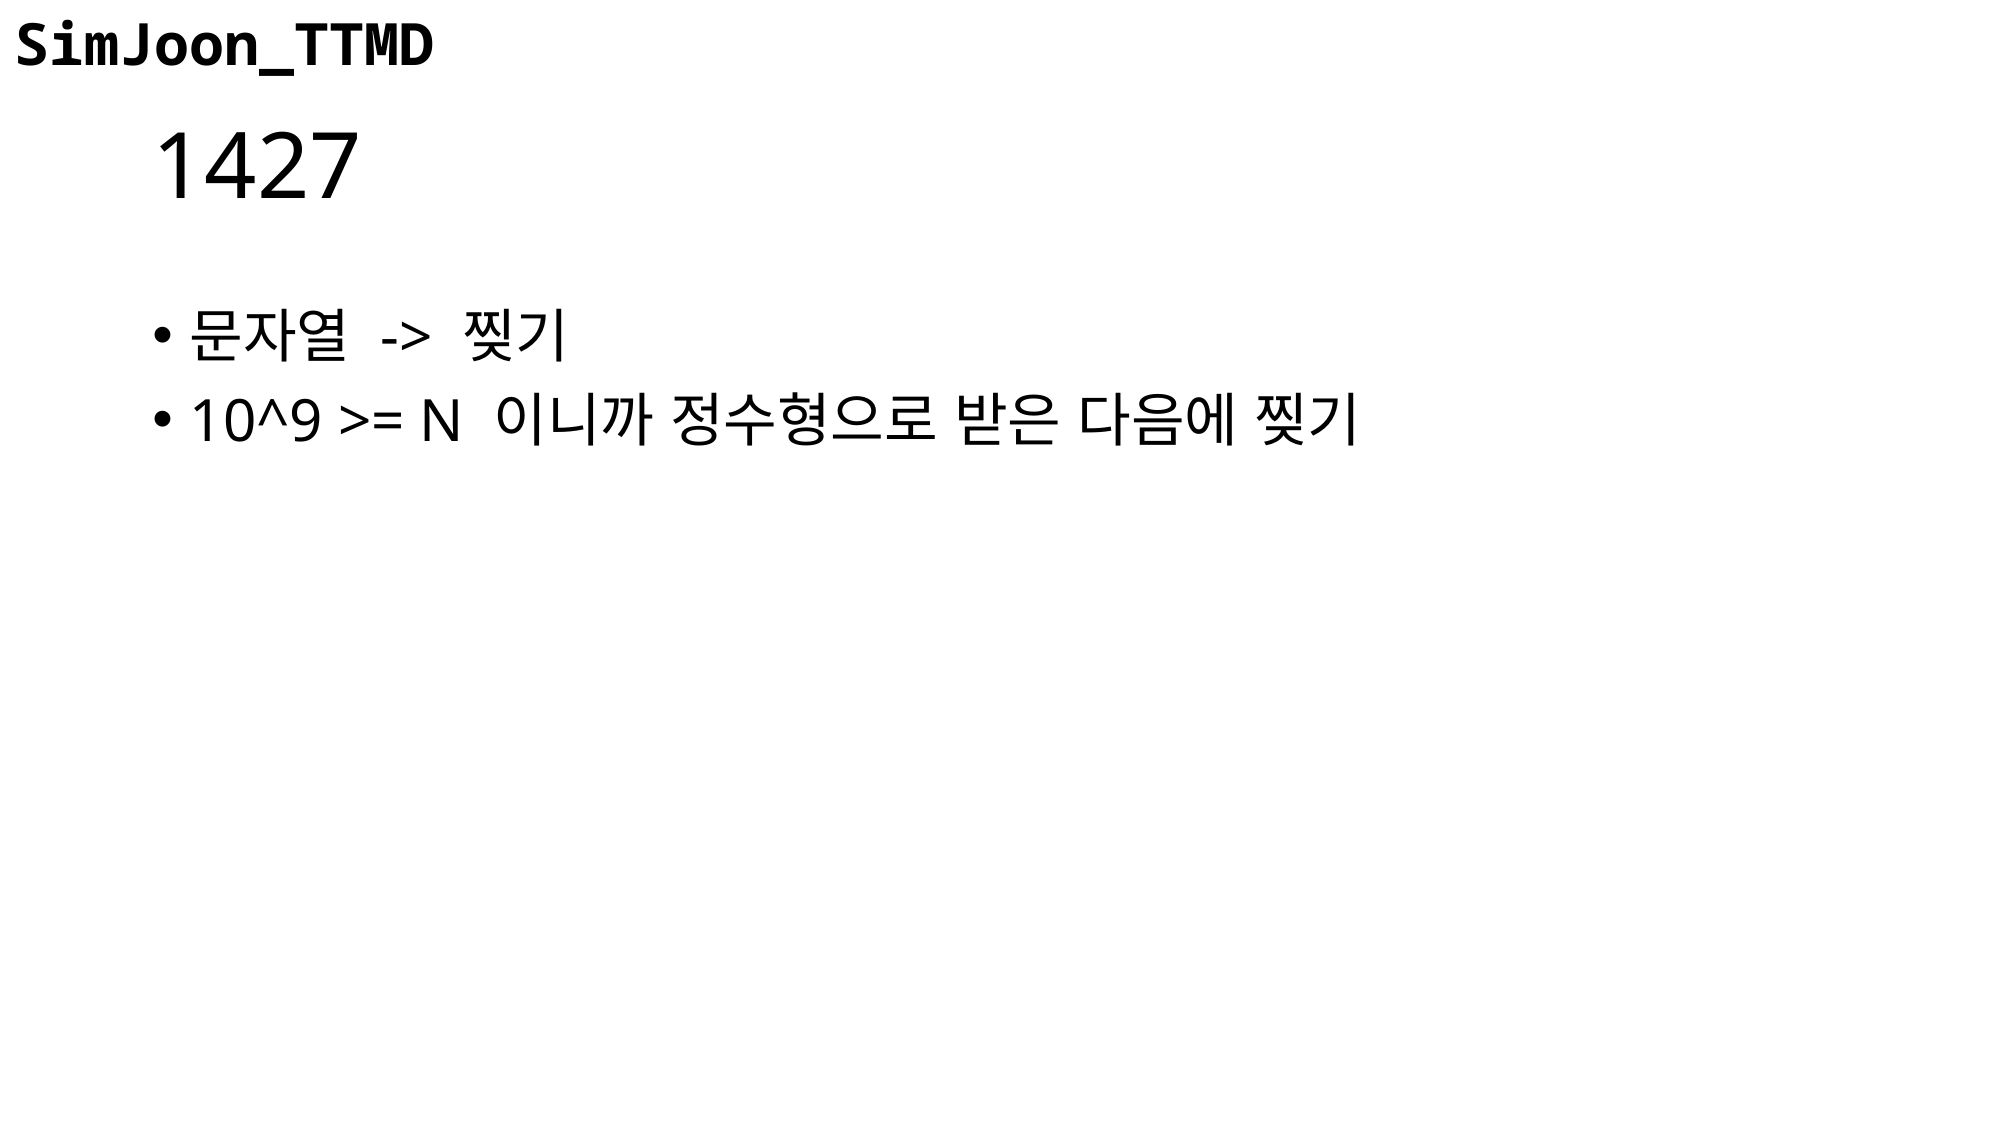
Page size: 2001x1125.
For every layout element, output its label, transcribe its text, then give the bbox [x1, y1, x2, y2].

title 1427 [137, 59, 1863, 278]
list 문자열 -> 찢기 10^9 >= N 이니까 정수형으로 받은 다음에 찢기 [137, 299, 1863, 1014]
